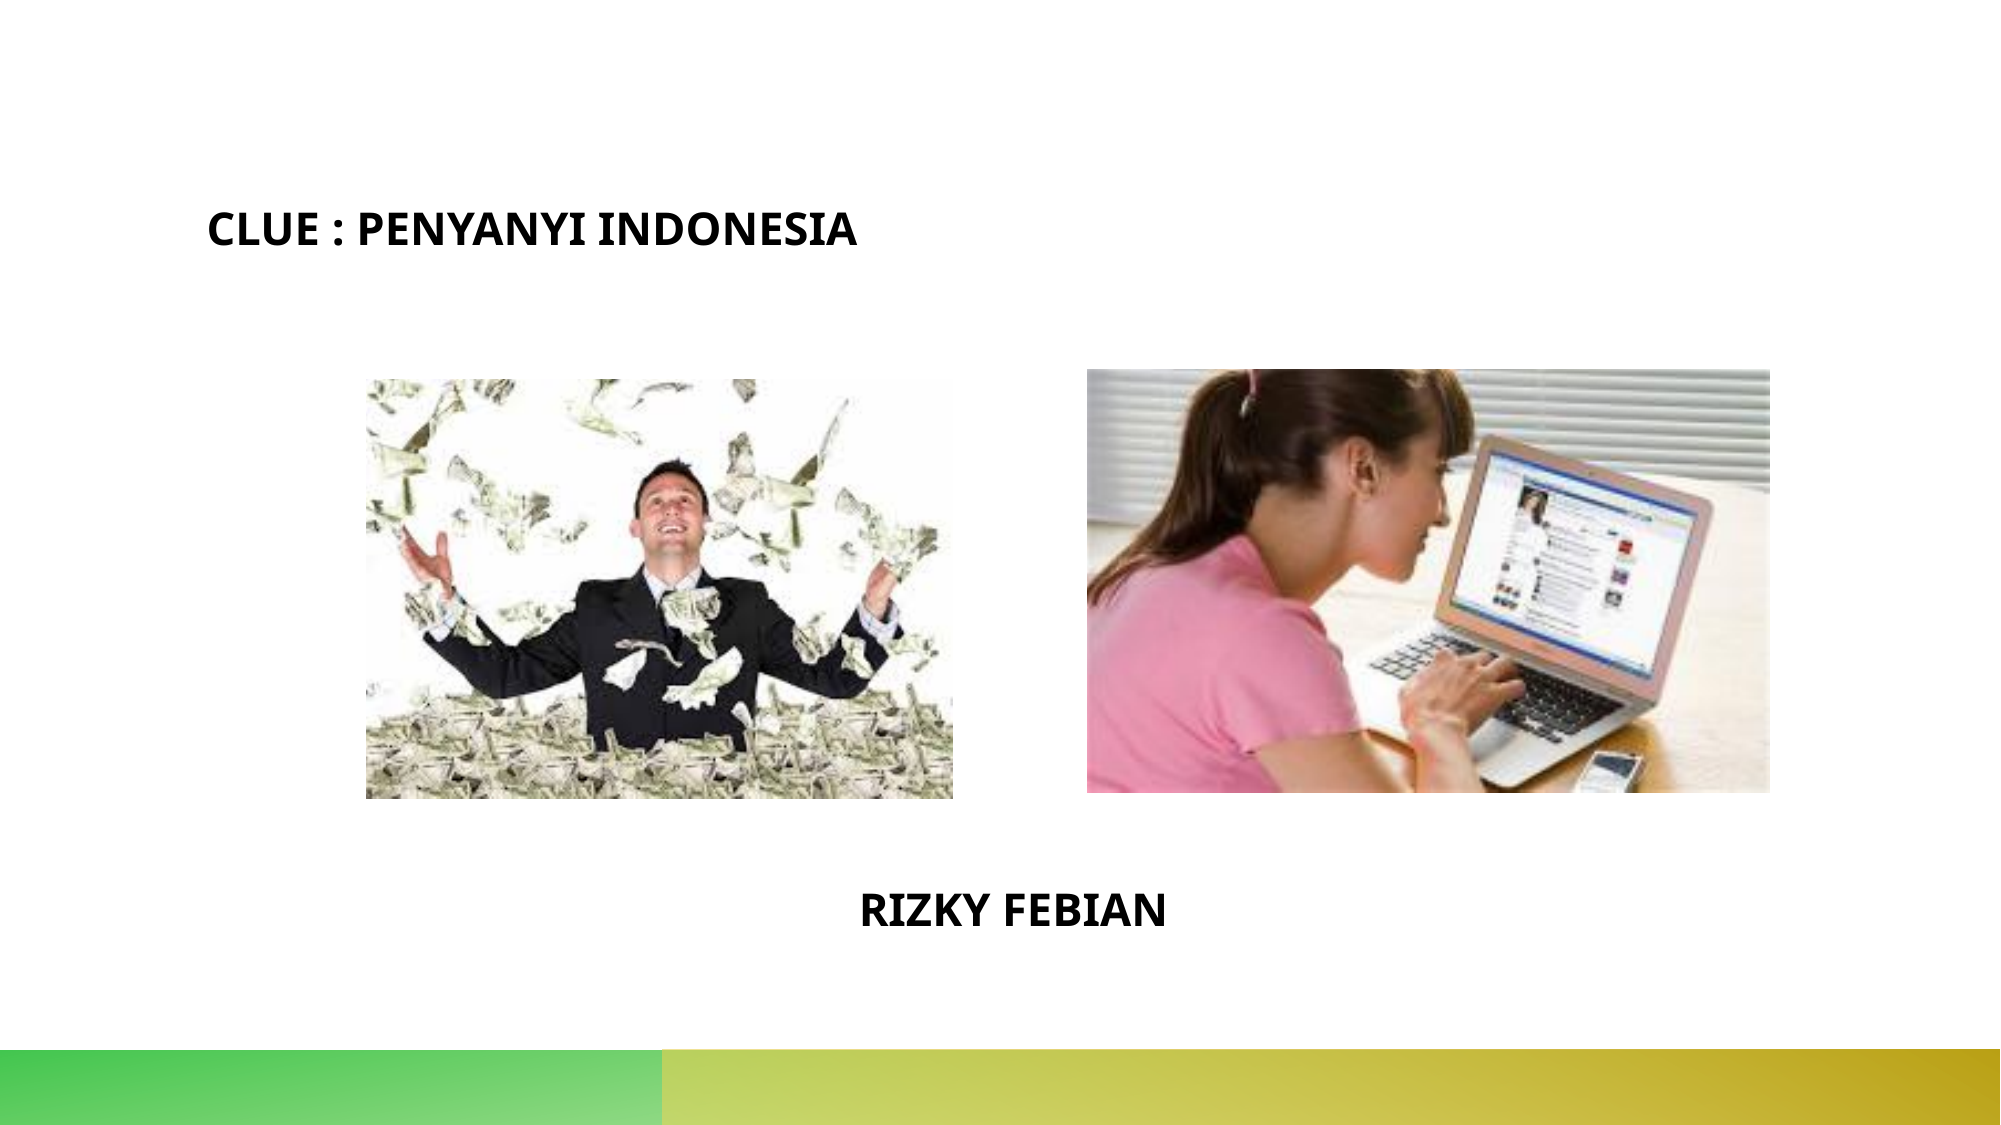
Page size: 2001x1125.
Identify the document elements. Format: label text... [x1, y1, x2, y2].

text_box CLUE : PENYANYI INDONESIA [206, 199, 900, 318]
picture [366, 378, 953, 800]
text_box RIZKY FEBIAN [858, 881, 1190, 1000]
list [1086, 369, 1770, 793]
